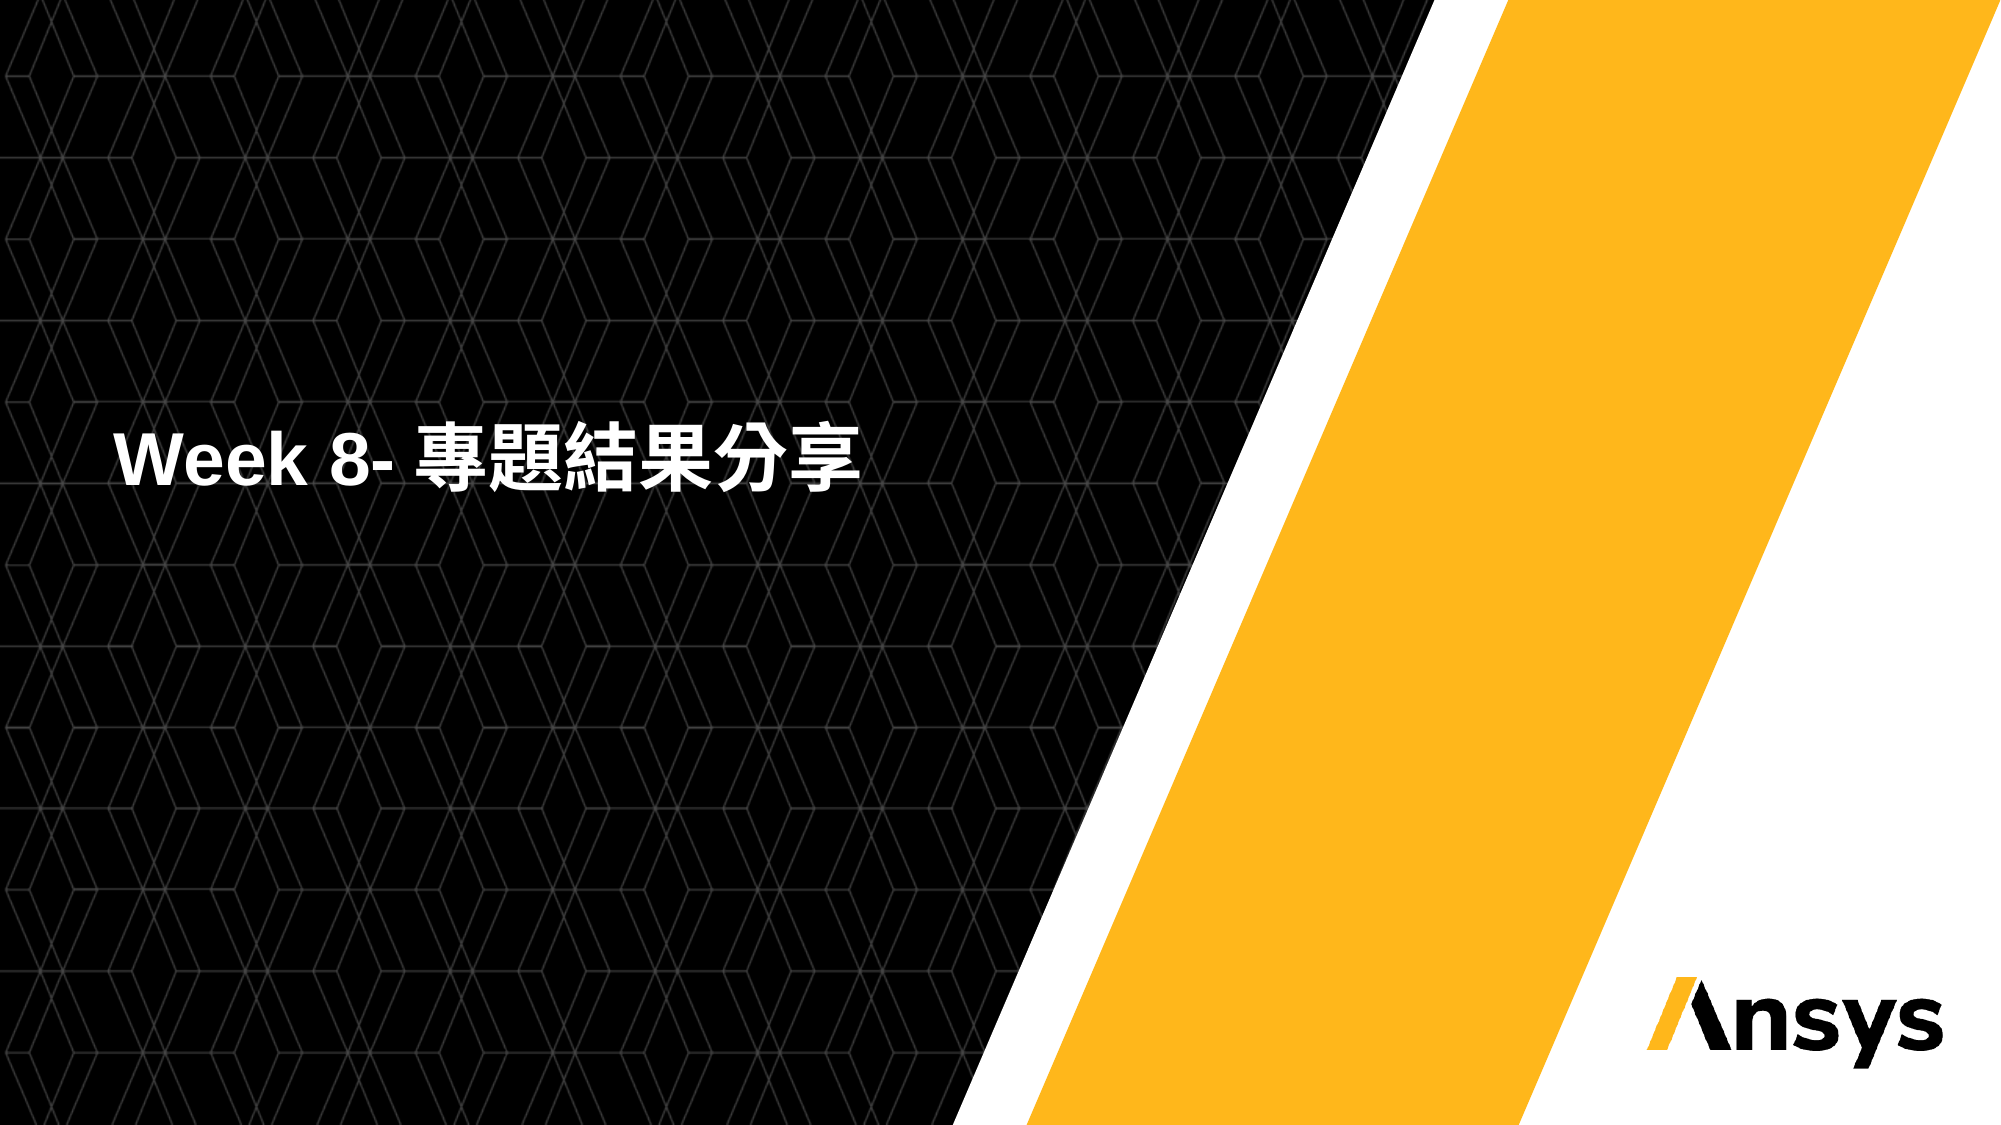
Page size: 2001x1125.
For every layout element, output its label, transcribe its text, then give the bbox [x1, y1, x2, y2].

picture [0, 0, 1434, 1125]
list Week 8-專題結果分享 [98, 413, 1170, 652]
picture [1646, 977, 1943, 1069]
